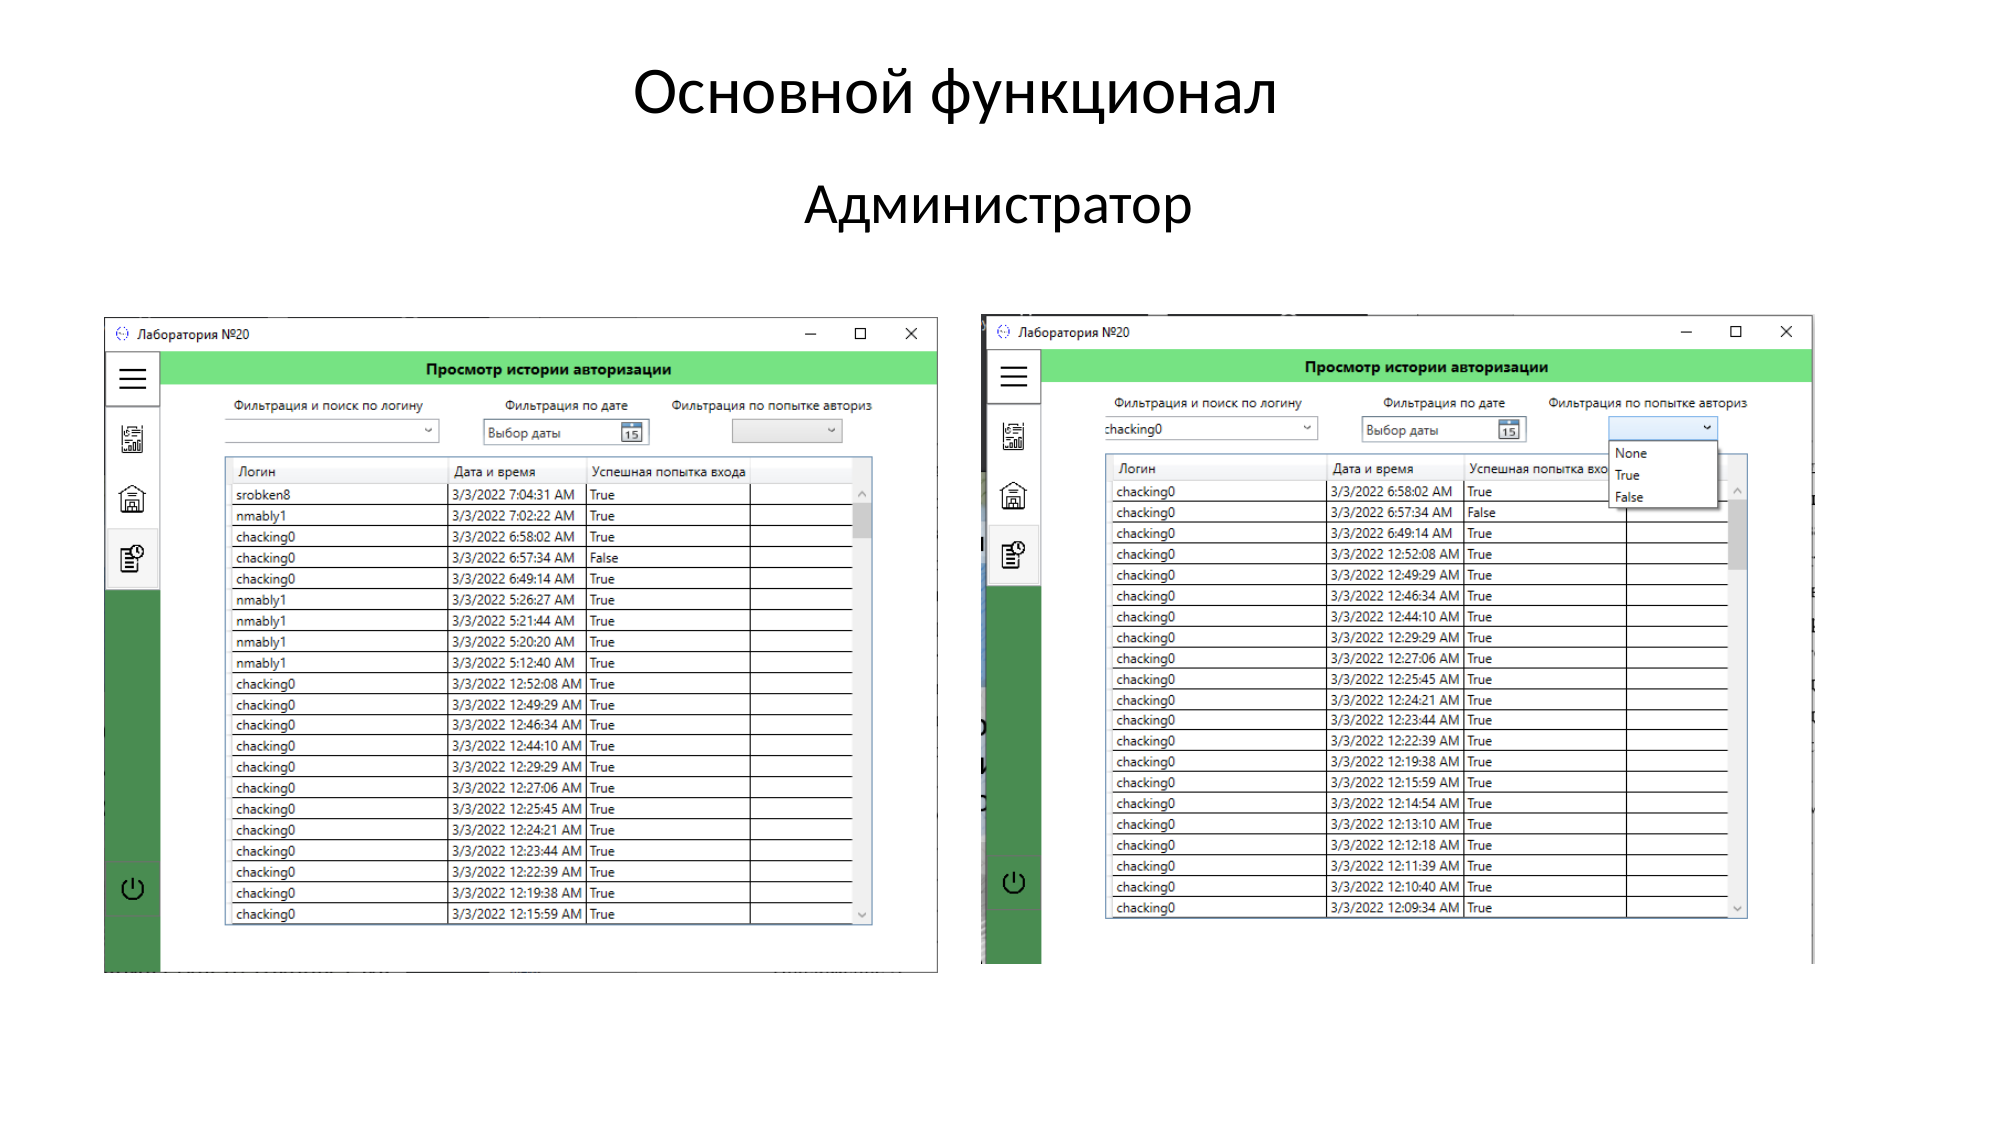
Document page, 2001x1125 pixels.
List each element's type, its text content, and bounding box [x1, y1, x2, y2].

picture [981, 314, 1815, 964]
picture [104, 317, 938, 973]
text_box Основной функционал [618, 39, 1381, 135]
text_box Администратор [789, 158, 1209, 243]
